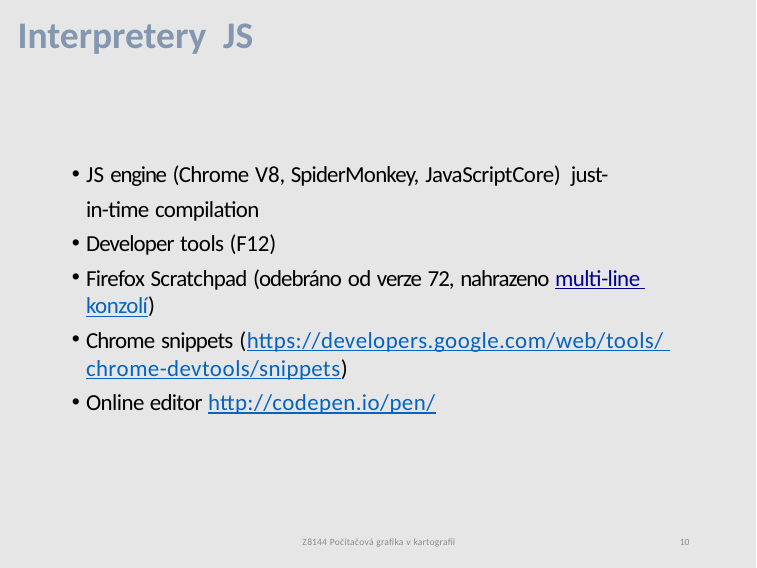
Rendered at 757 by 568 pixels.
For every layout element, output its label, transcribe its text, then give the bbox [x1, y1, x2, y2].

list JS engine (Chrome V8, SpiderMonkey, JavaScriptCore) just-in-time compilation Developer tools (F12) Firefox Scratchpad (odebráno od verze 72, nahrazeno multi-line konzolí) Chrome snippets (https://developers.google.com/web/tools/ chrome-devtools/snippets) Online editor http://codepen.io/pen/ [51, 151, 741, 468]
slide_number 10 [534, 526, 705, 557]
title Interpretery JS [15, 0, 354, 81]
footer Z8144 Počítačová grafika v kartografii [250, 526, 506, 557]
